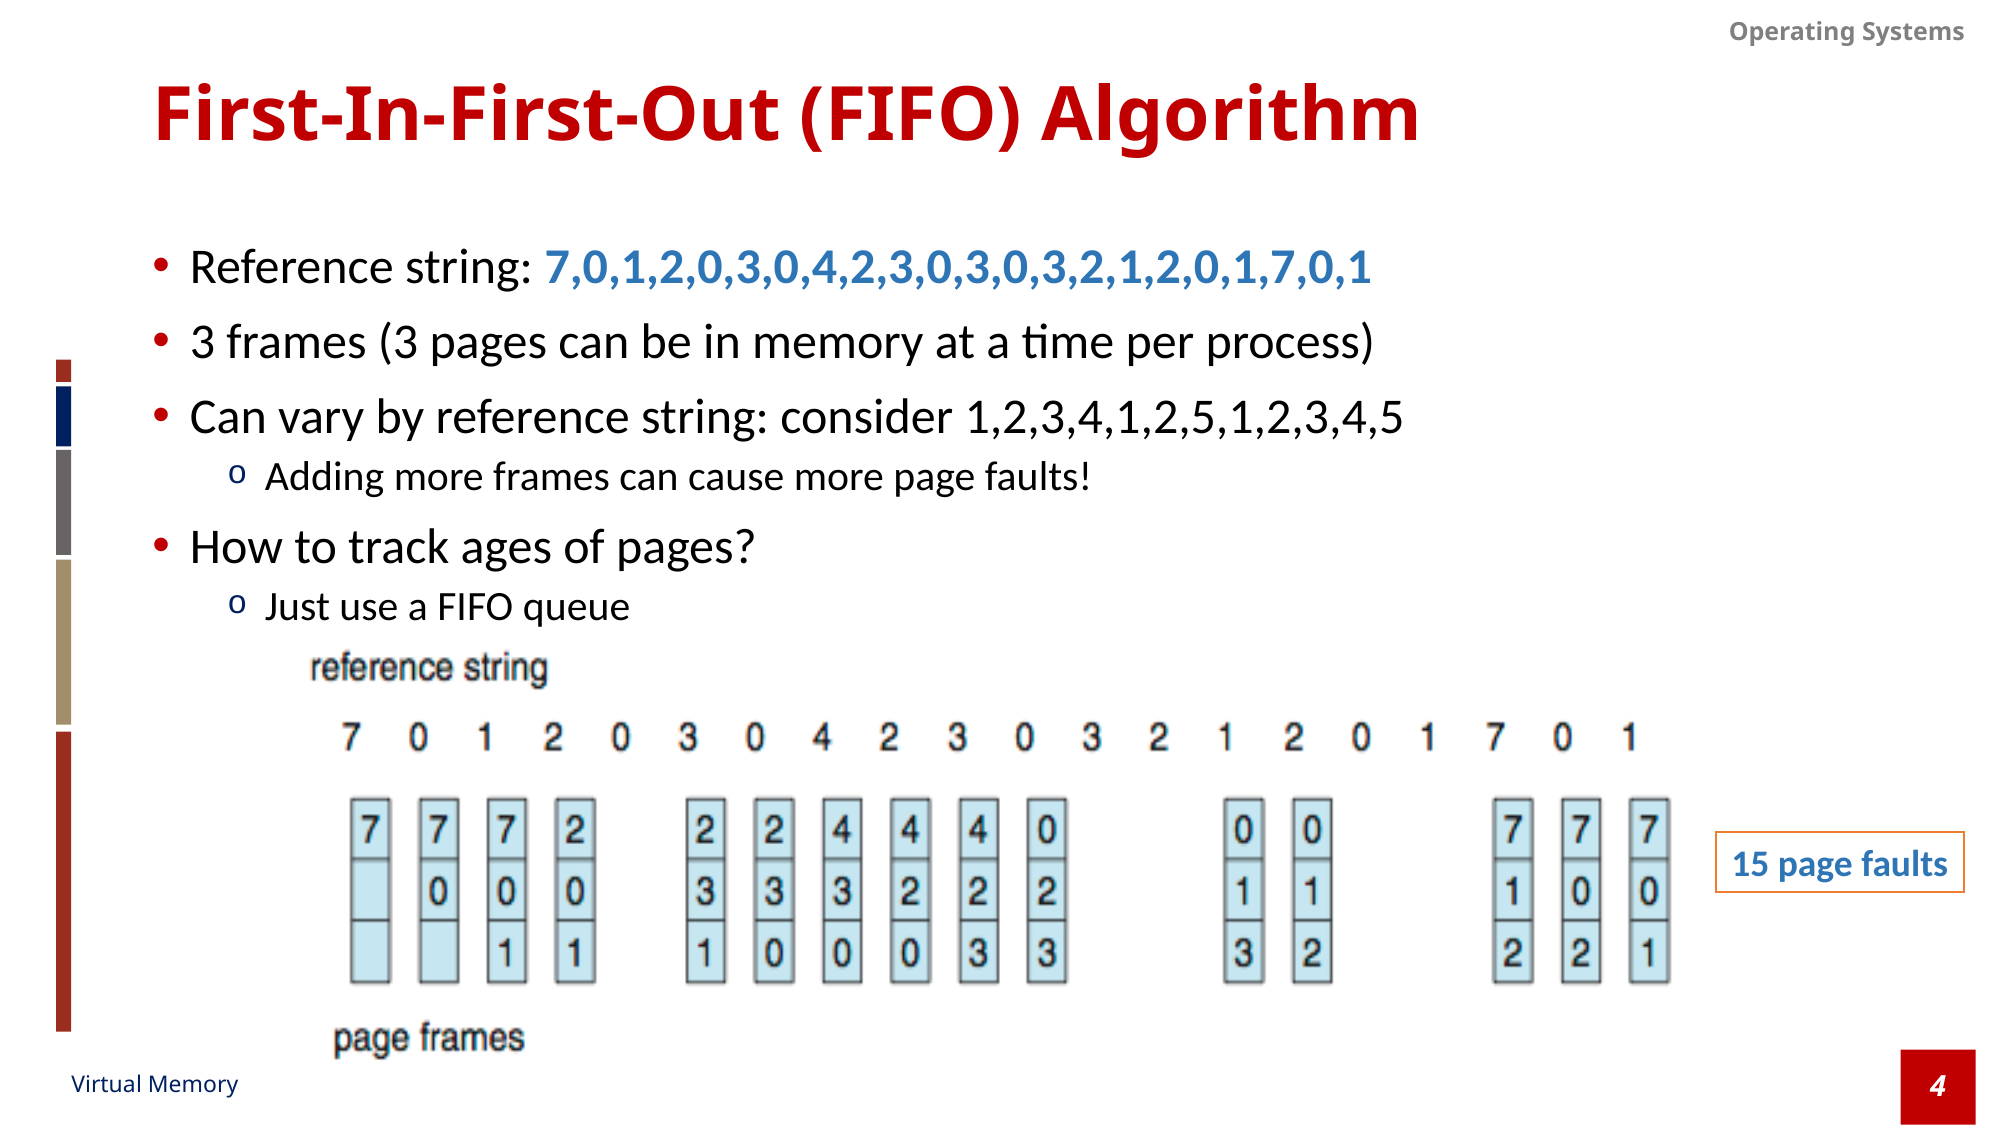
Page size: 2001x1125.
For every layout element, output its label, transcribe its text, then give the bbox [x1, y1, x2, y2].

text_box 15 page faults [1715, 831, 1965, 893]
list Reference string: 7,0,1,2,0,3,0,4,2,3,0,3,0,3,2,1,2,0,1,7,0,1 3 frames (3 pages can be in memory at a time per process) Can vary by reference string: consider 1,2,3,4,1,2,5,1,2,3,4,5 Adding more frames can cause more page faults! How to track ages of pages? Just use a FIFO queue [137, 232, 1863, 1043]
title First-In-First-Out (FIFO) Algorithm [137, 7, 1863, 226]
picture [301, 628, 1699, 1074]
